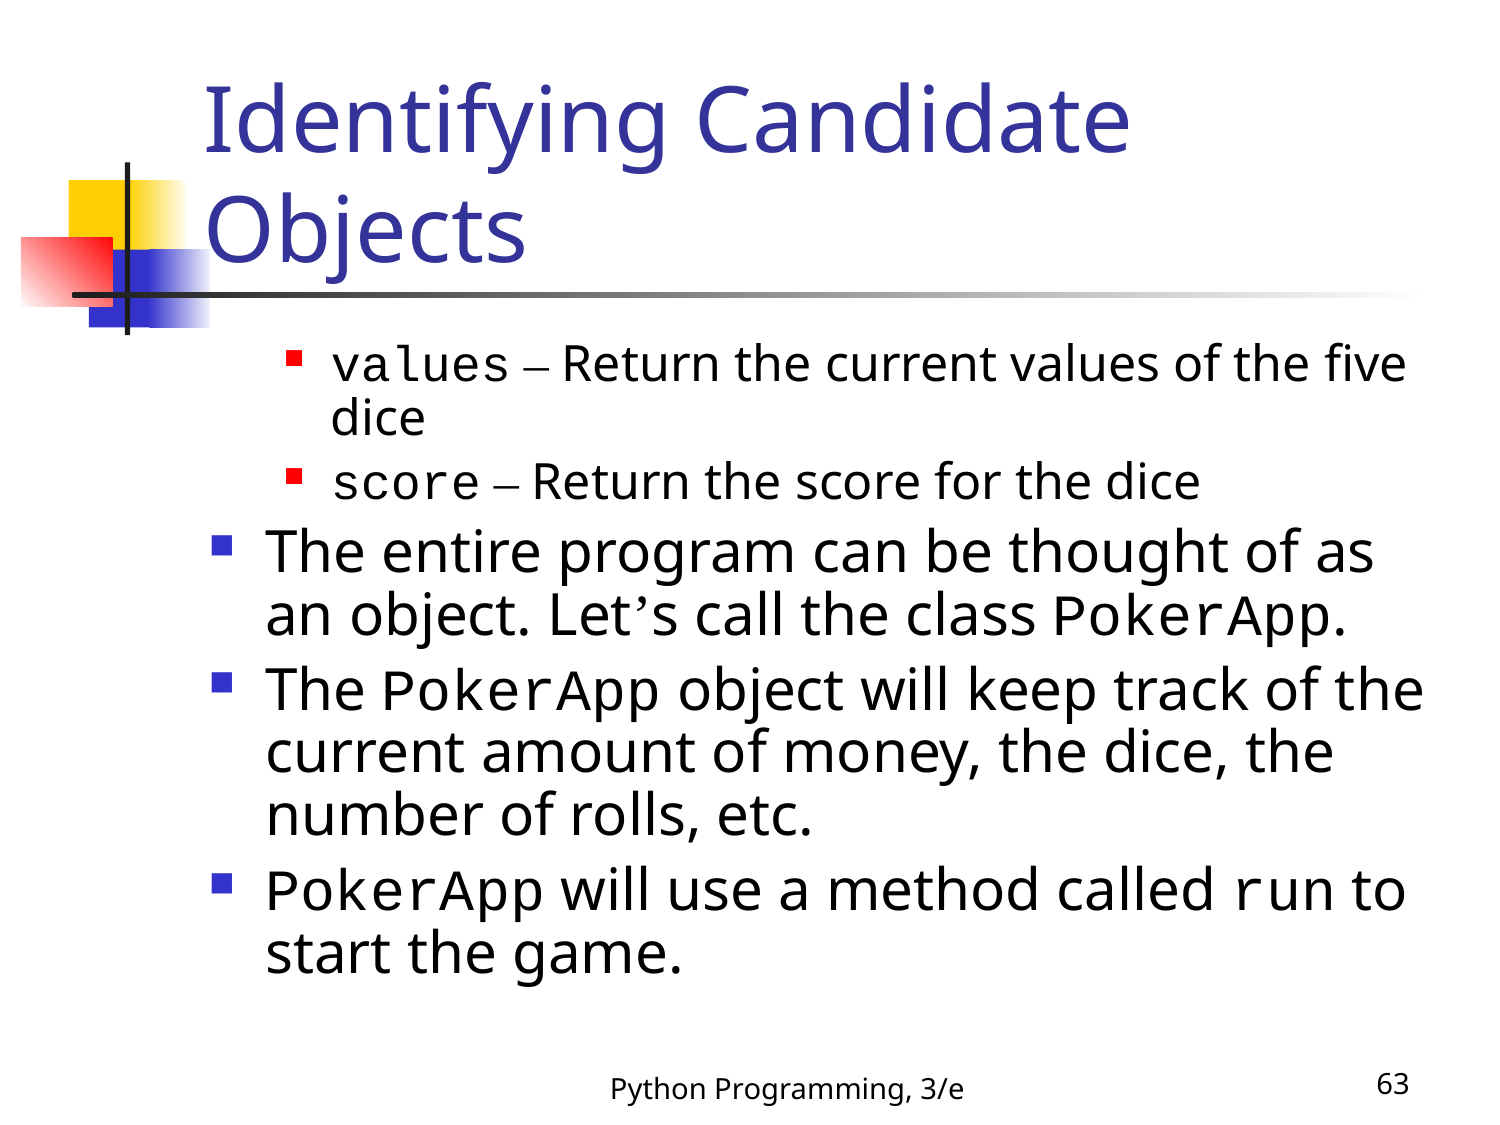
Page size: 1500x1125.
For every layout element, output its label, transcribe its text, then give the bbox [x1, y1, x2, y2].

footer Python Programming, 3/e [549, 1037, 1026, 1113]
title Identifying Candidate Objects [188, 101, 1468, 289]
list values – Return the current values of the five dice score – Return the score for the dice The entire program can be thought of as an object. Let’s call the class PokerApp. The PokerApp object will keep track of the current amount of money, the dice, the number of rolls, etc. PokerApp will use a method called run to start the game. [193, 331, 1469, 1006]
slide_number 63 [1112, 1037, 1426, 1113]
